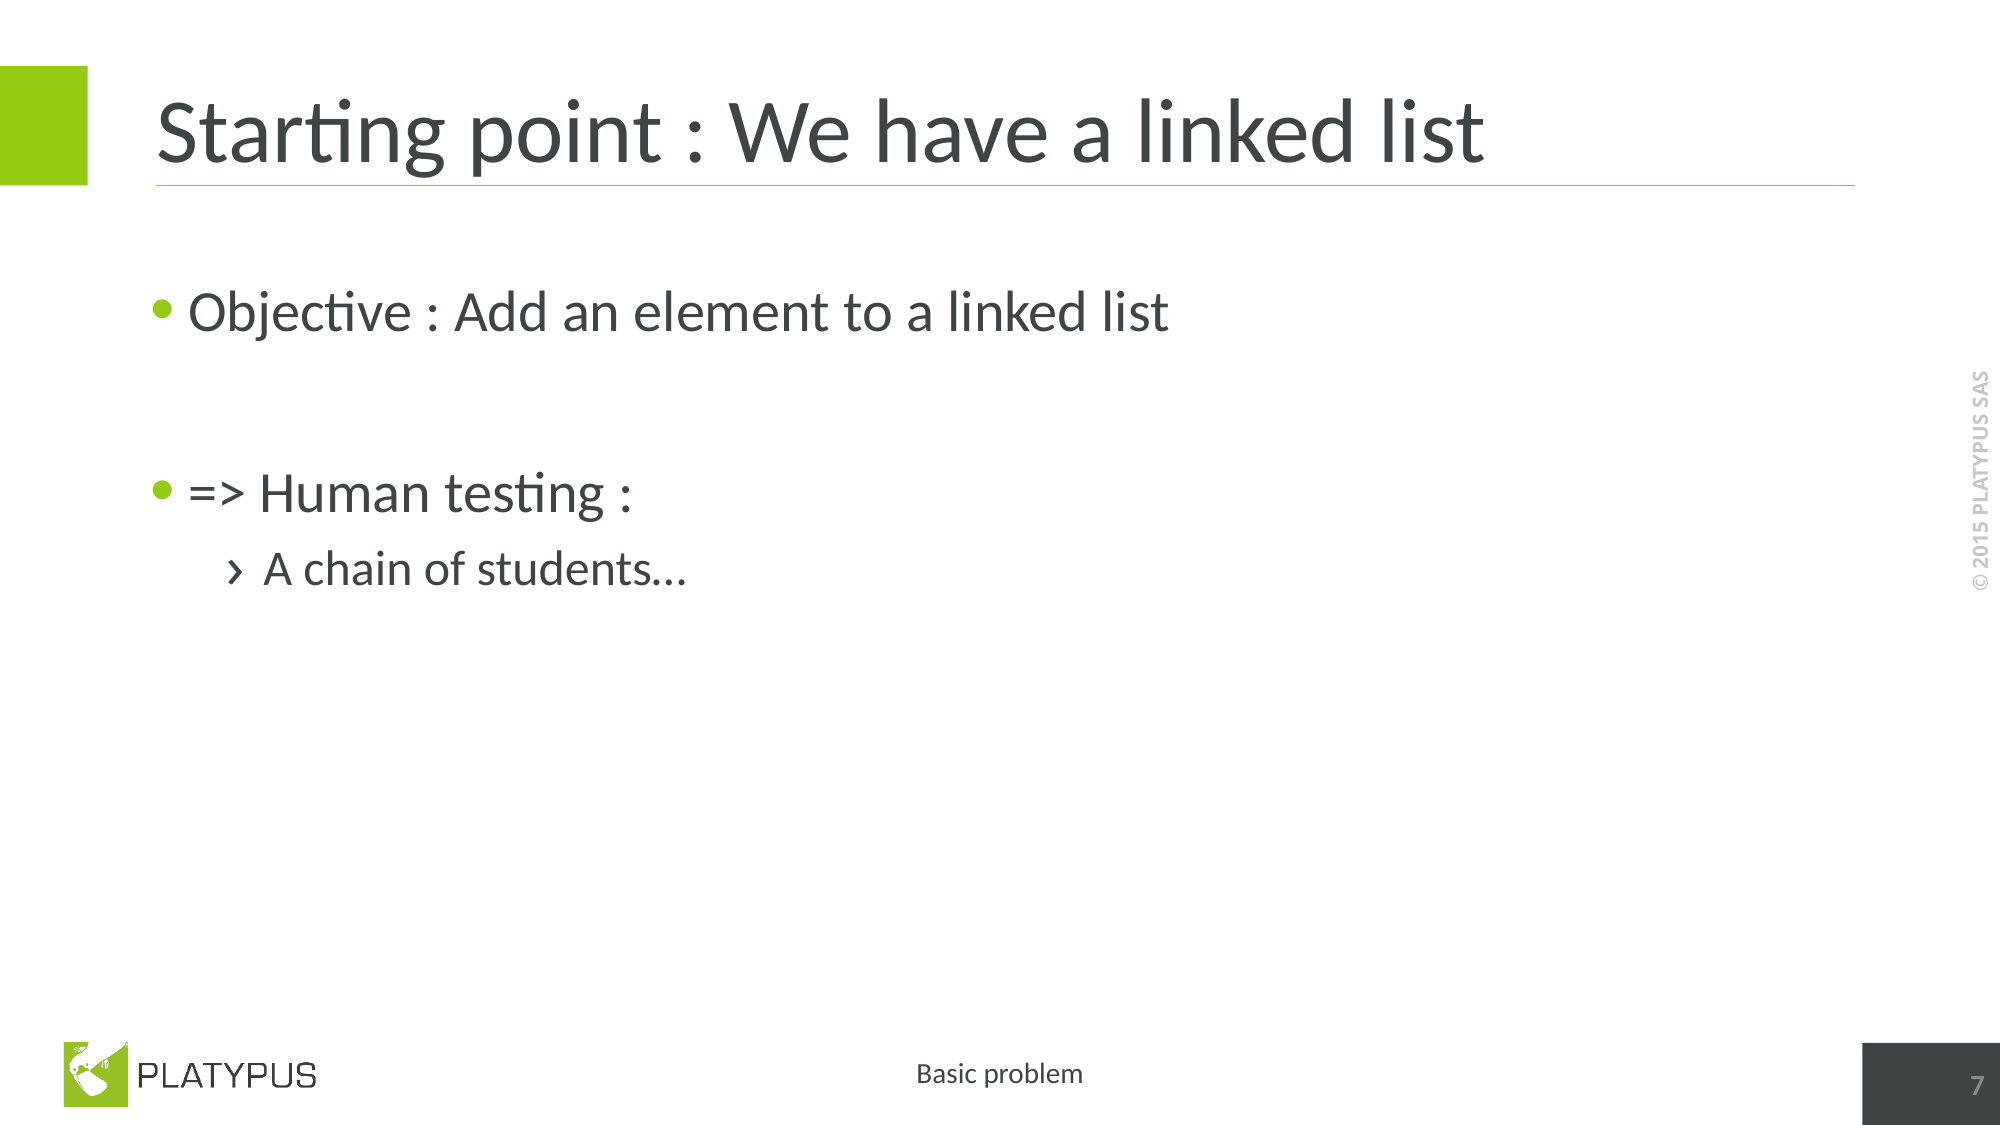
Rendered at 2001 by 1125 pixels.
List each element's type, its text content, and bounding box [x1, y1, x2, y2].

list Basic problem [639, 1051, 1361, 1088]
picture [59, 1035, 322, 1110]
slide_number 7 [1862, 1042, 2000, 1125]
list Objective : Add an element to a linked list => Human testing : A chain of students… [135, 265, 1861, 980]
title Starting point : We have a linked list [141, 23, 1867, 242]
